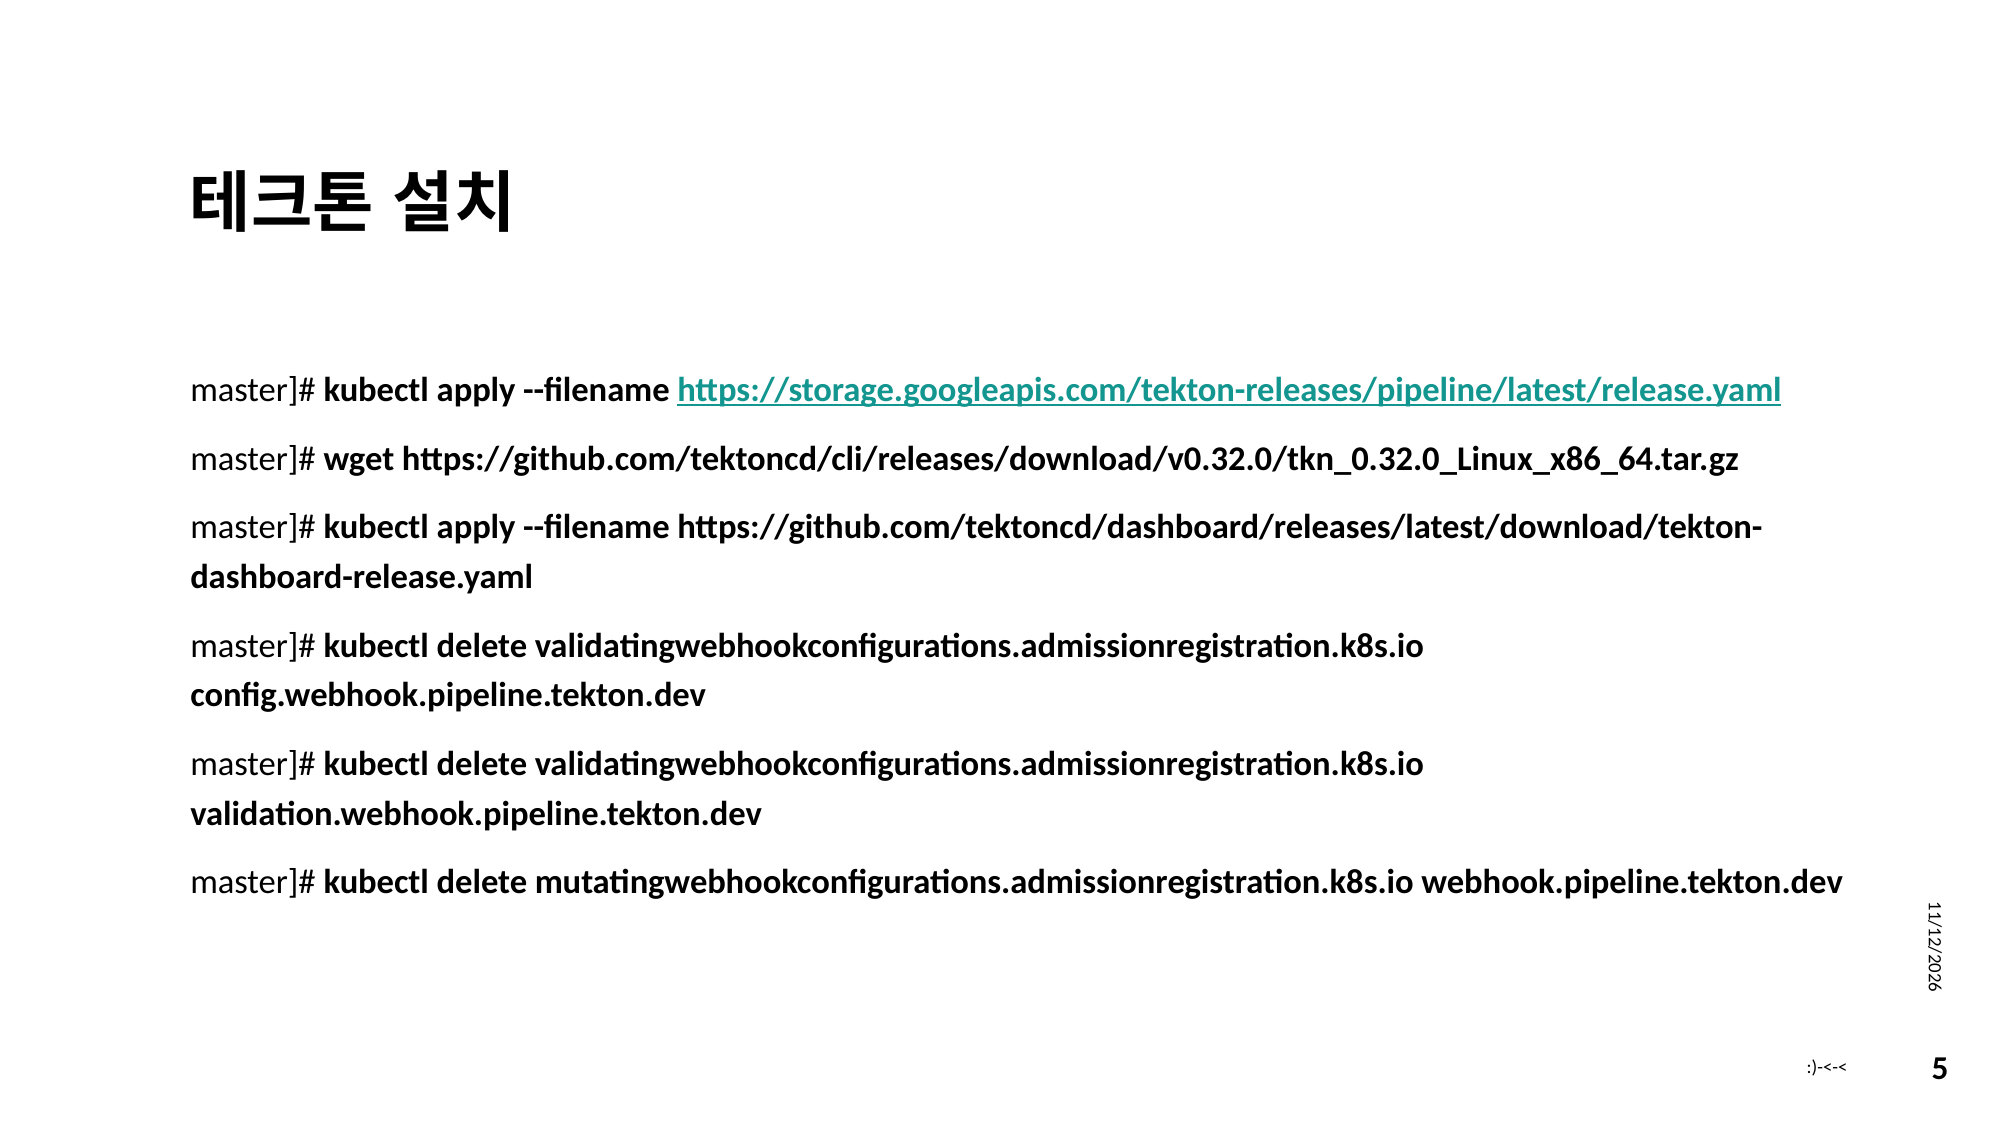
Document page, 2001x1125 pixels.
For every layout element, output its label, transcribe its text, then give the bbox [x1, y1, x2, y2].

title 테크톤 설치 [174, 92, 1633, 249]
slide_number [1906, 571, 1967, 1008]
slide_number 5 [1862, 1036, 1964, 1097]
footer :)-<-< [1412, 1036, 1862, 1097]
list master]# kubectl apply --filename https://storage.googleapis.com/tekton-releases/pipeline/latest/release.yaml master]# wget https://github.com/tektoncd/cli/releases/download/v0.32.0/tkn_0.32.0_Linux_x86_64.tar.gz master]# kubectl apply --filename https://github.com/tektoncd/dashboard/releases/latest/download/tekton-dashboard-release.yaml master]# kubectl delete validatingwebhookconfigurations.admissionregistration.k8s.io config.webhook.pipeline.tekton.dev master]# kubectl delete validatingwebhookconfigurations.admissionregistration.k8s.io validation.webhook.pipeline.tekton.dev master]# kubectl delete mutatingwebhookconfigurations.admissionregistration.k8s.io webhook.pipeline.tekton.dev [175, 351, 1863, 1008]
